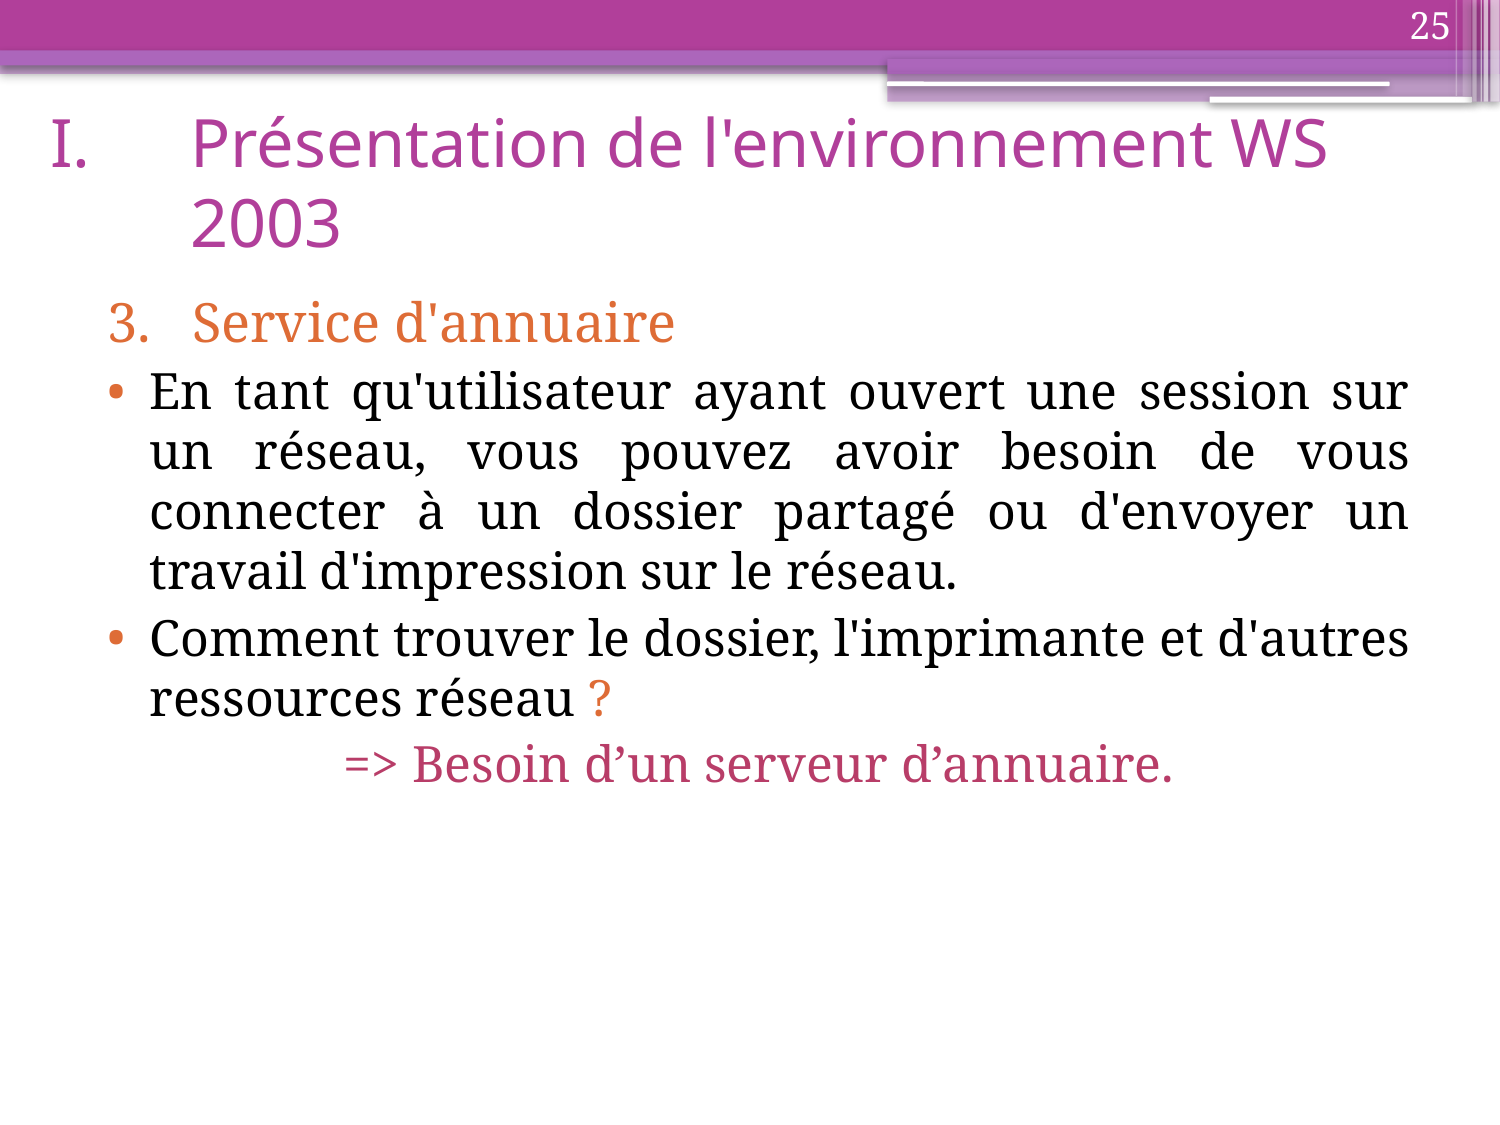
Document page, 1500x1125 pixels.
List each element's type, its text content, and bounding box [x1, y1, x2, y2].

title Présentation de l'environnement WS 2003 [35, 93, 1465, 269]
list Service d'annuaire En tant qu'utilisateur ayant ouvert une session sur un réseau, vous pouvez avoir besoin de vous connecter à un dossier partagé ou d'envoyer un travail d'impression sur le réseau. Comment trouver le dossier, l'imprimante et d'autres ressources réseau ? => Besoin d’un serveur d’annuaire. [75, 281, 1425, 1079]
slide_number 25 [1341, 0, 1466, 61]
